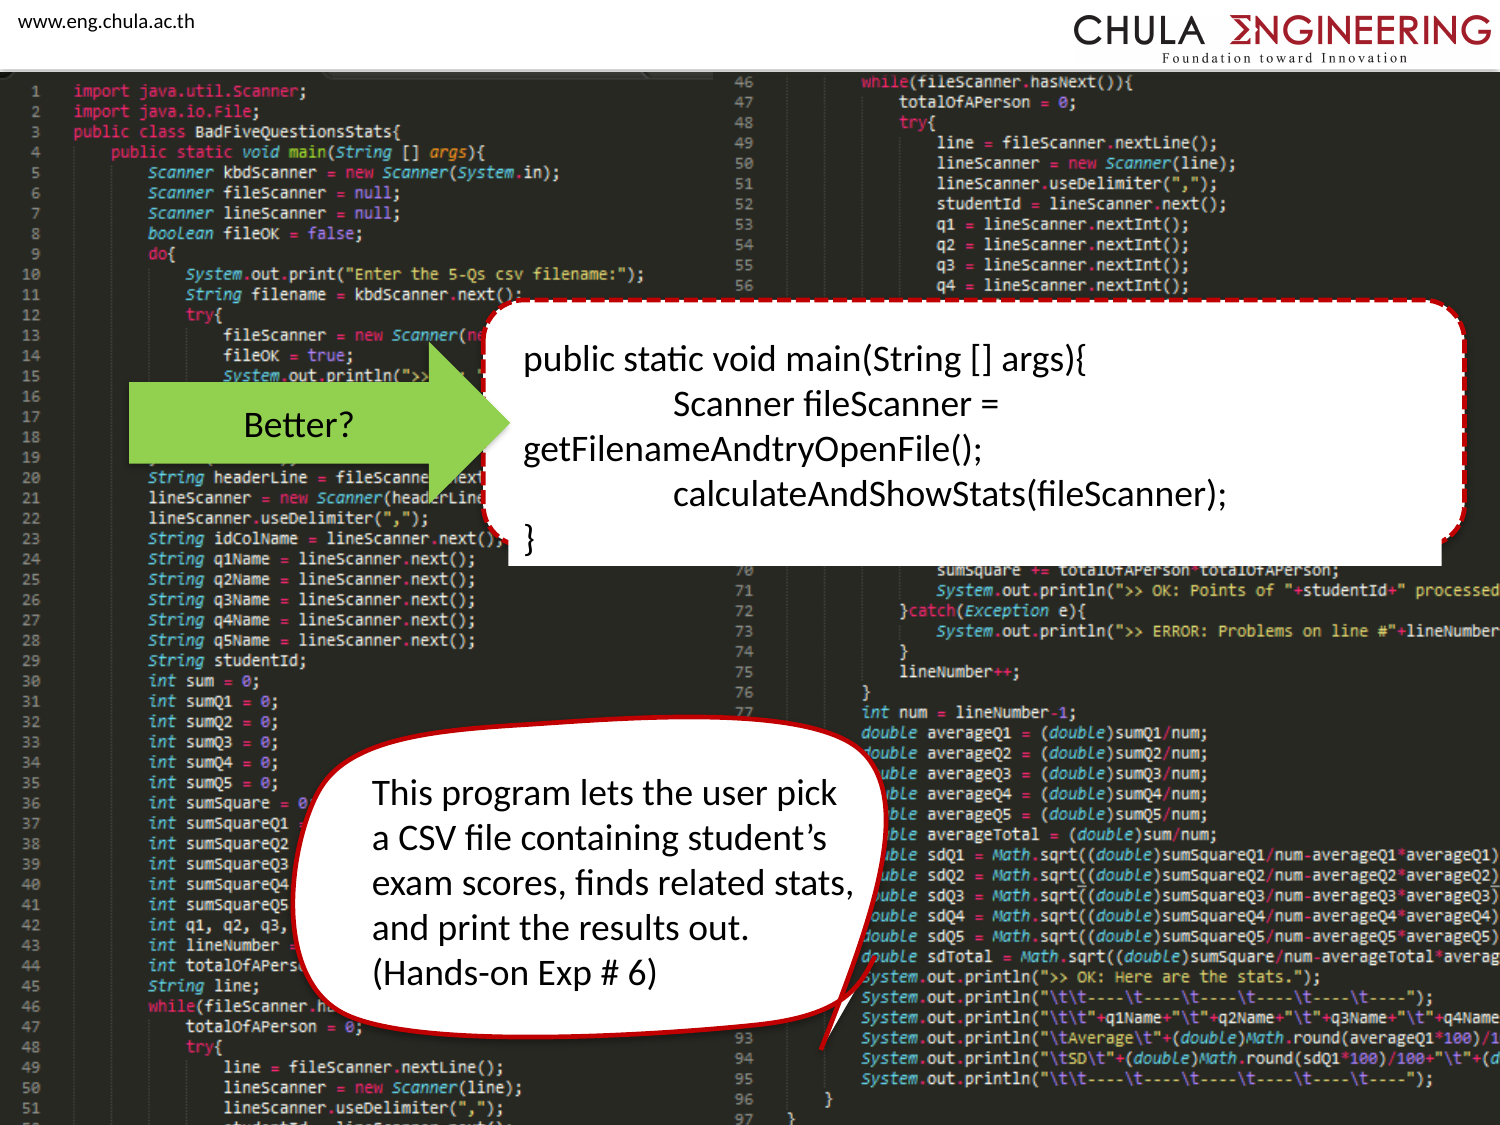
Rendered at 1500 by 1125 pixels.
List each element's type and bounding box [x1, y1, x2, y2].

picture [0, 70, 1500, 1125]
picture [1074, 15, 1491, 63]
text_box [292, 716, 887, 1051]
